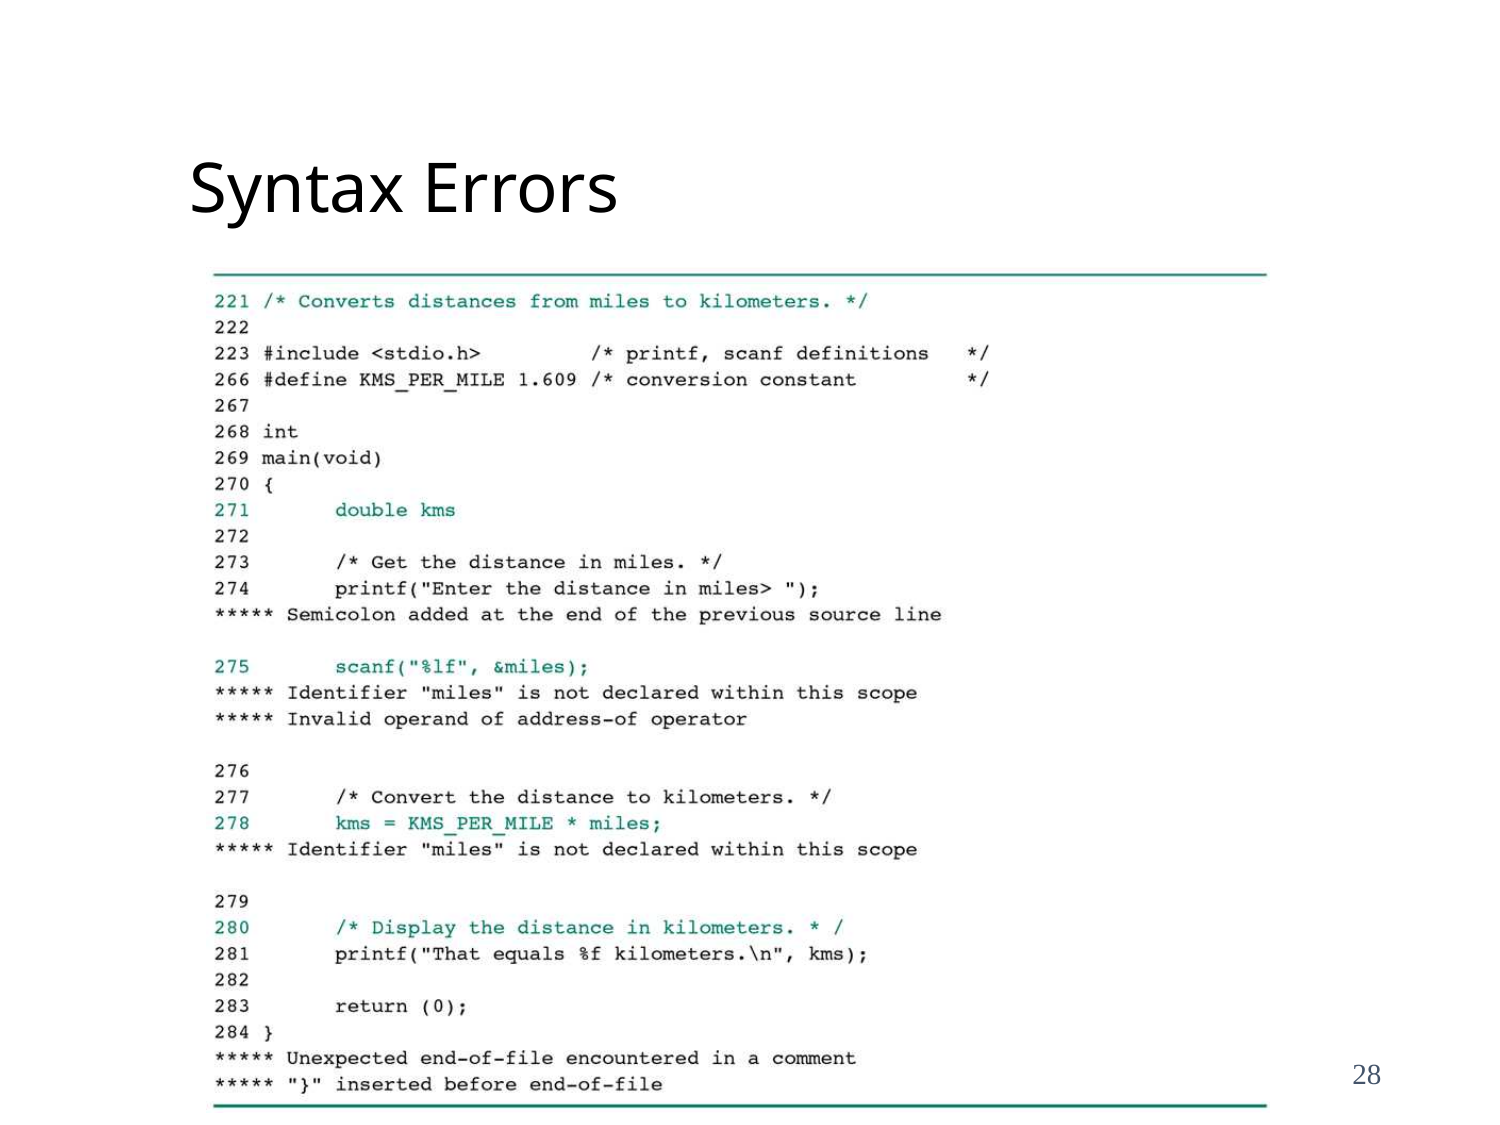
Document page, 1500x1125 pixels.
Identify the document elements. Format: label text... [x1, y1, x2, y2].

picture [206, 267, 1270, 1113]
title Syntax Errors [174, 113, 1450, 267]
slide_number 28 [1270, 1042, 1397, 1103]
